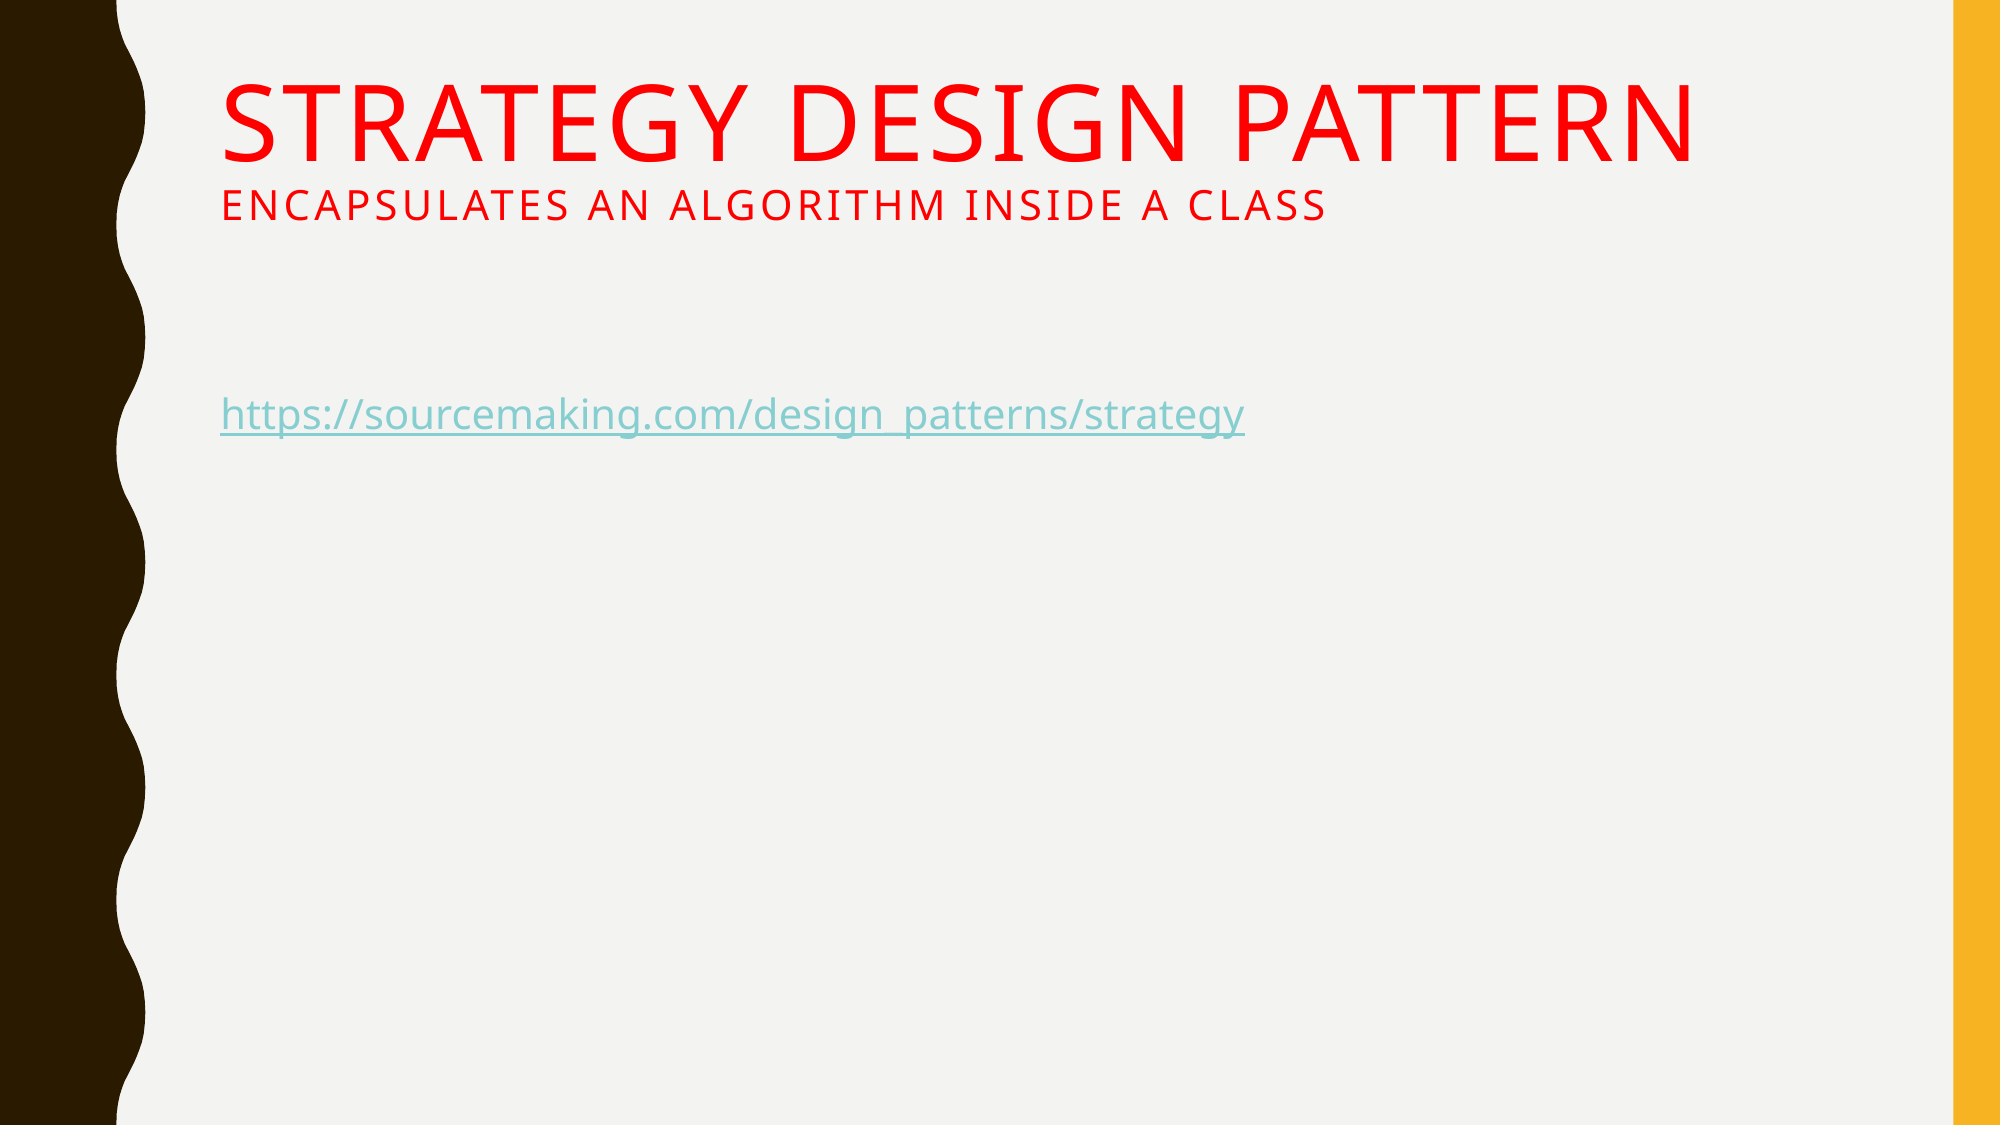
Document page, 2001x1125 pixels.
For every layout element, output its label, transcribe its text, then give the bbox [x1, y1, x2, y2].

list https://sourcemaking.com/design_patterns/strategy [205, 375, 1875, 965]
title Strategy Design Pattern Encapsulates an algorithm inside a class [205, 62, 1875, 308]
